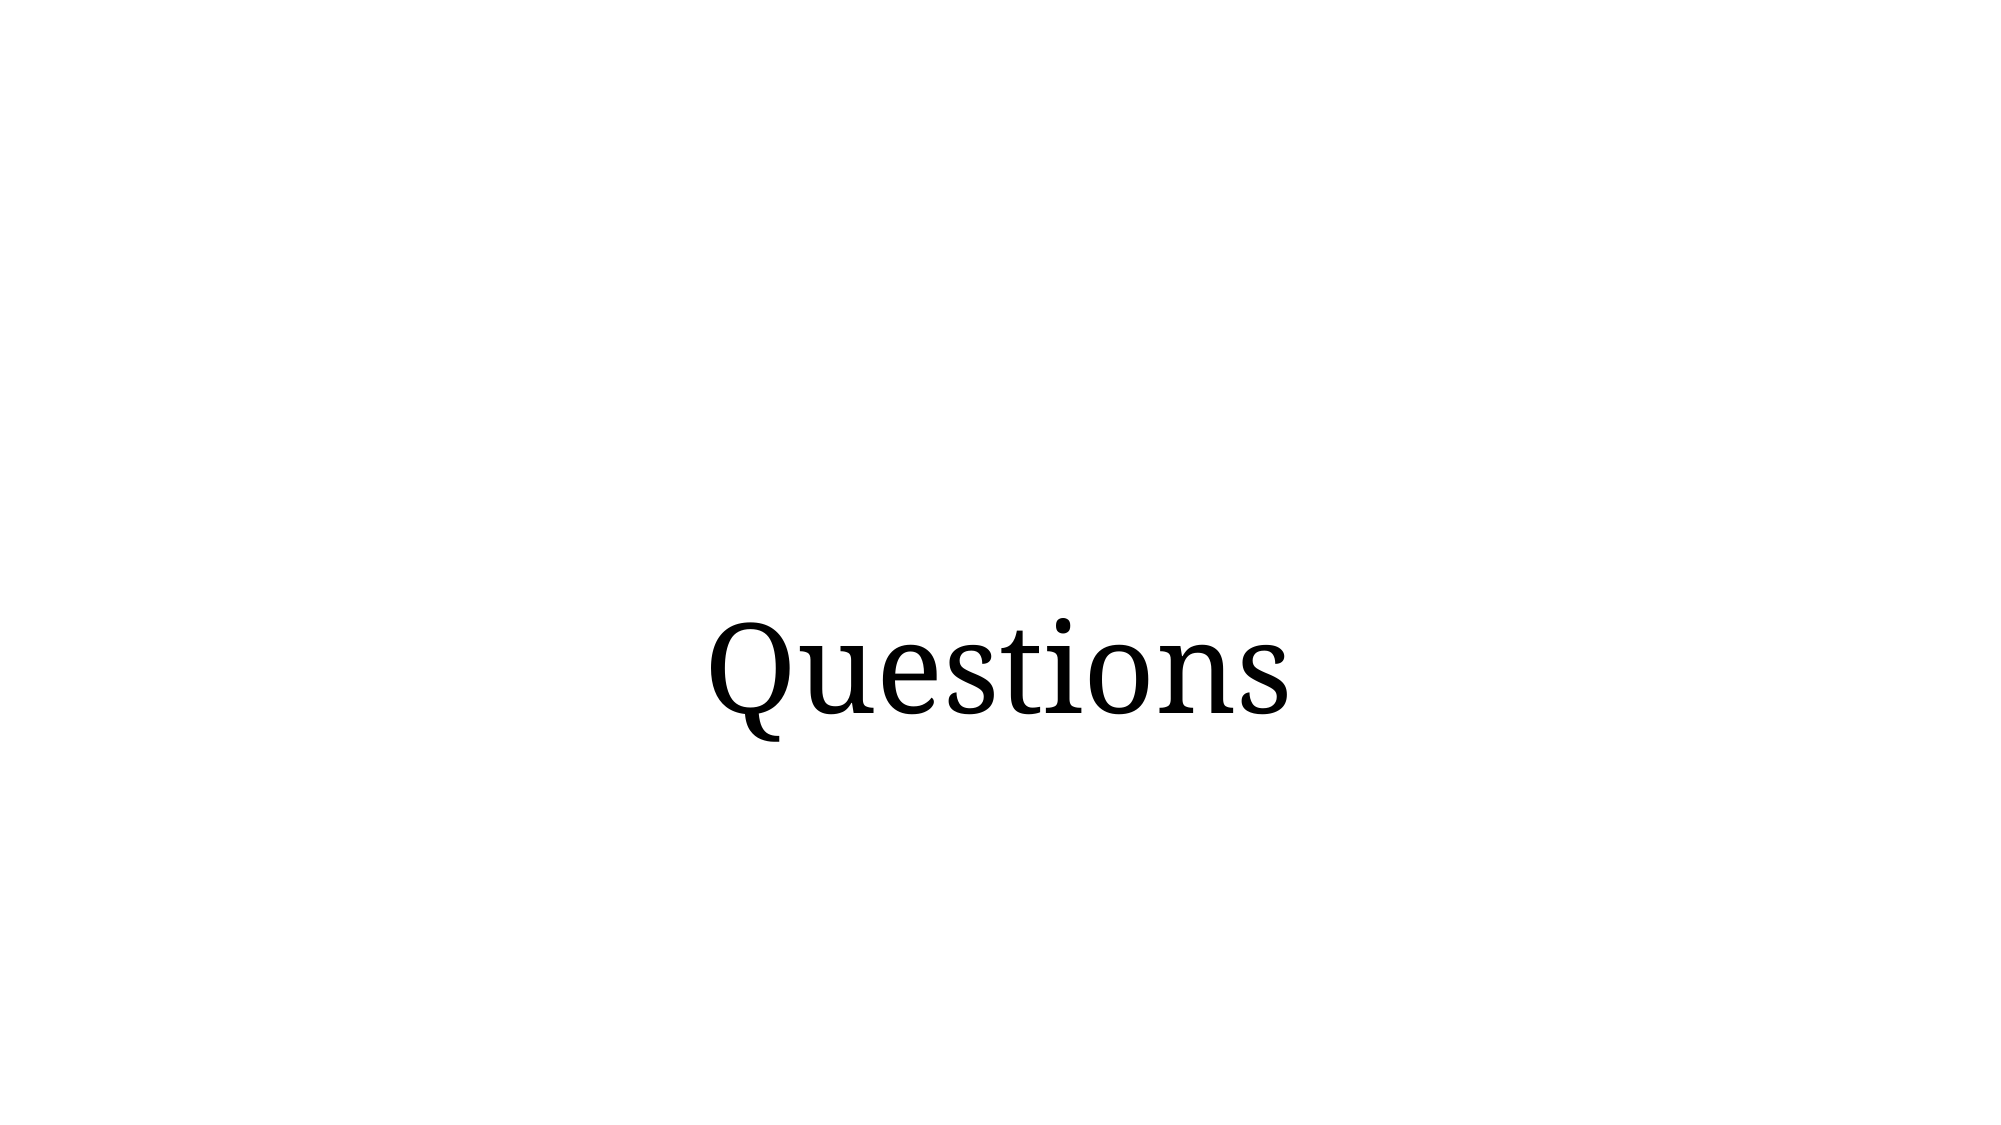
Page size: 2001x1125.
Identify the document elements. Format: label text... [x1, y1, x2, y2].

title Questions [136, 280, 1862, 749]
